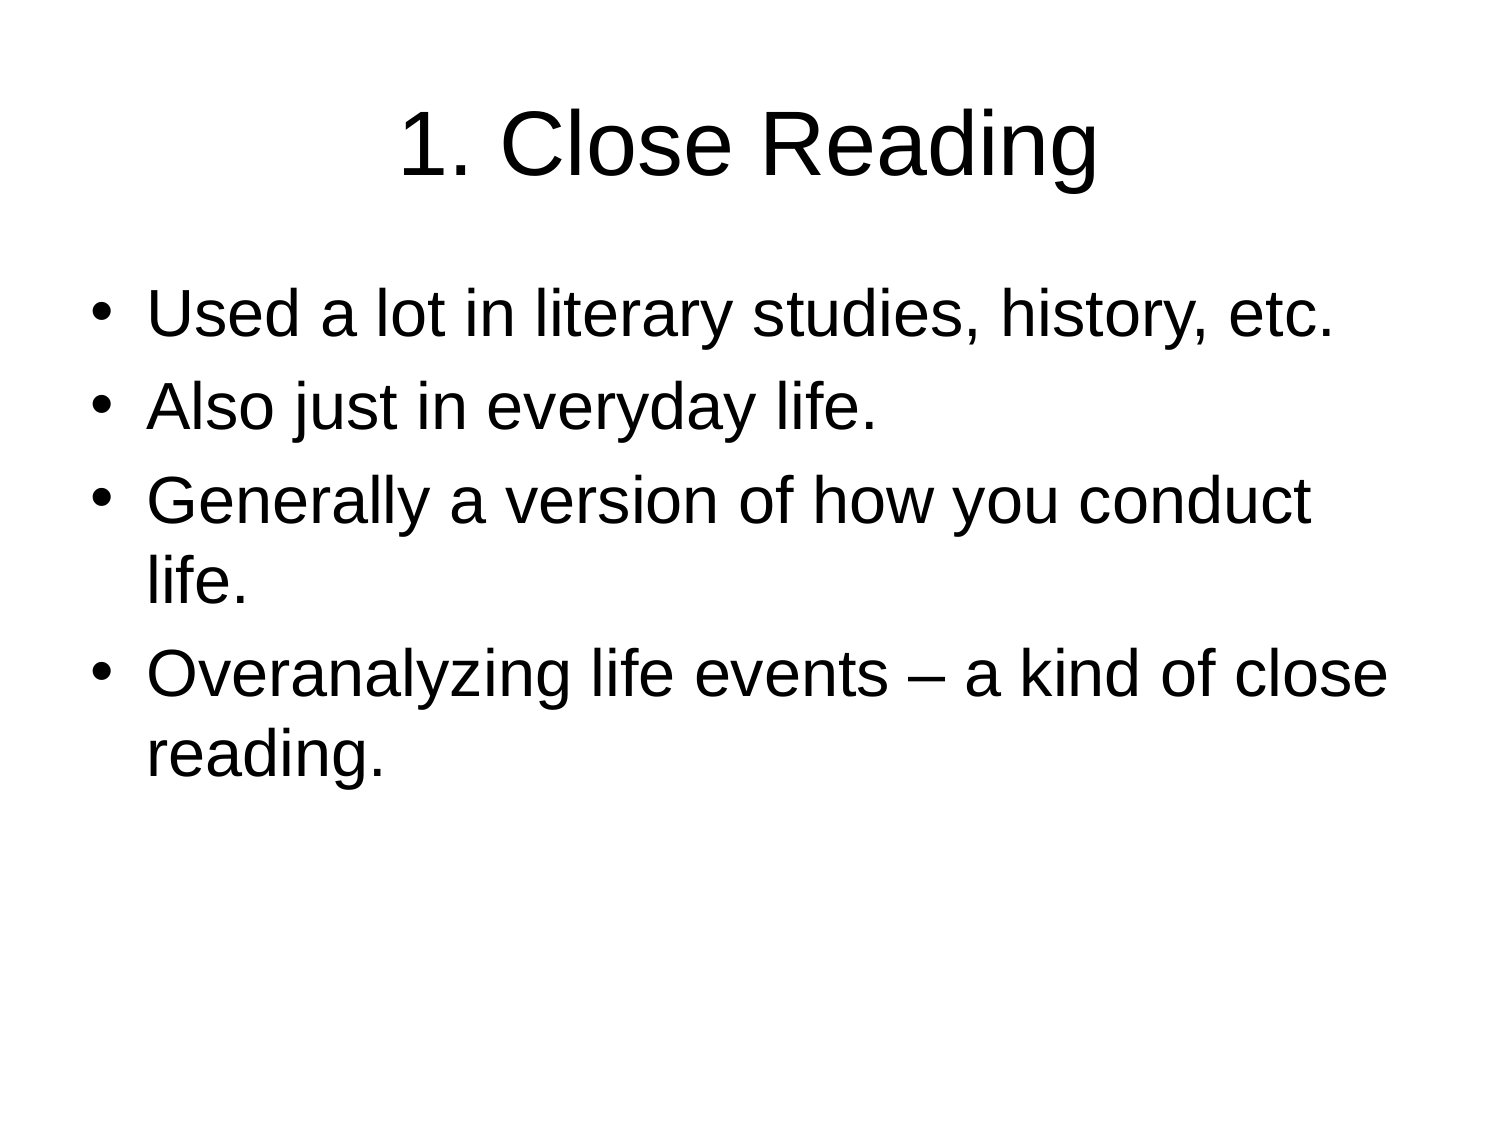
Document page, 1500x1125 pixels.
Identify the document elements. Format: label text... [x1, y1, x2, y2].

title 1. Close Reading [75, 45, 1425, 233]
list Used a lot in literary studies, history, etc. Also just in everyday life. Generally a version of how you conduct life. Overanalyzing life events – a kind of close reading. [75, 262, 1425, 1005]
